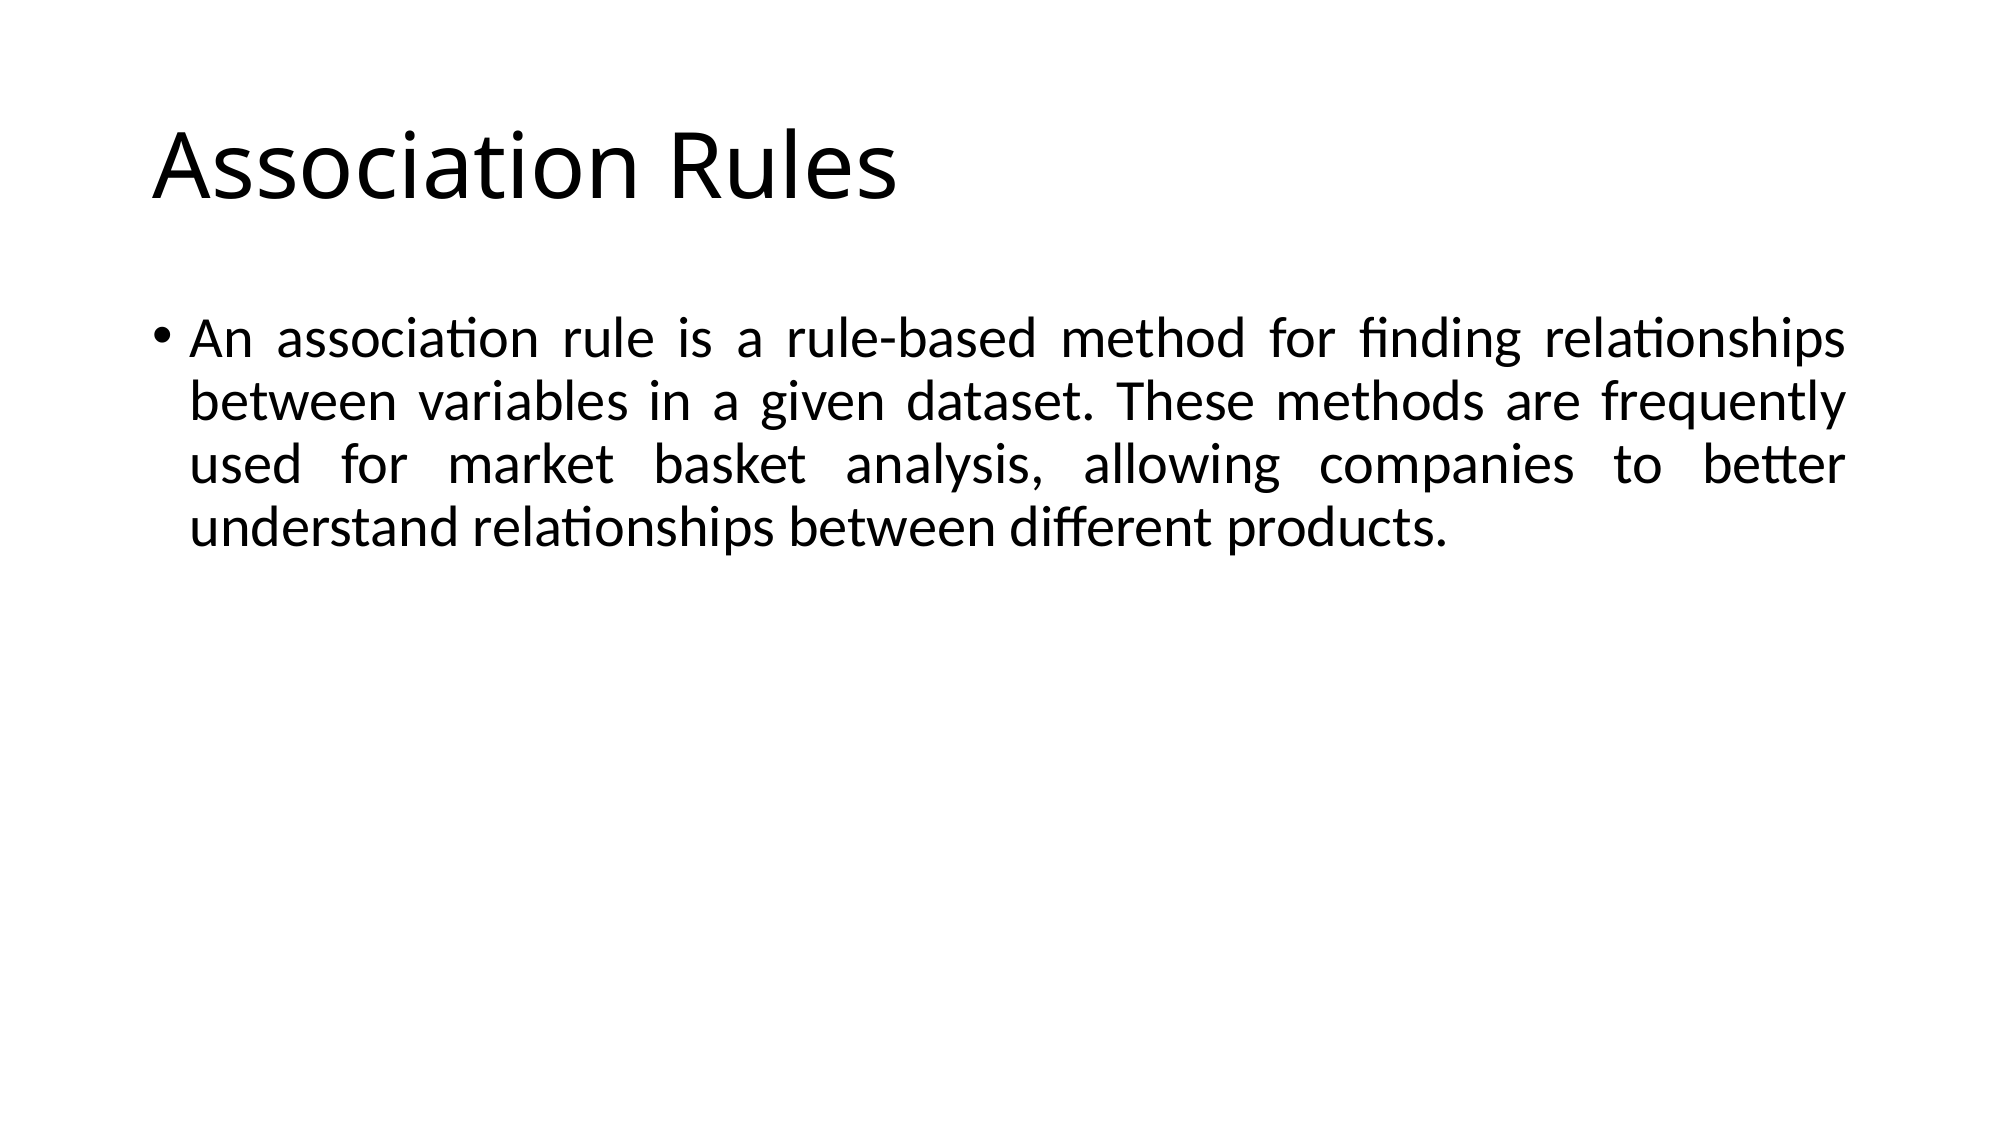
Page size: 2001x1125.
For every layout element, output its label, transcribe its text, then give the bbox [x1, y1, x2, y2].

title Association Rules [137, 59, 1863, 278]
list An association rule is a rule-based method for finding relationships between variables in a given dataset. These methods are frequently used for market basket analysis, allowing companies to better understand relationships between different products. [137, 299, 1863, 1014]
